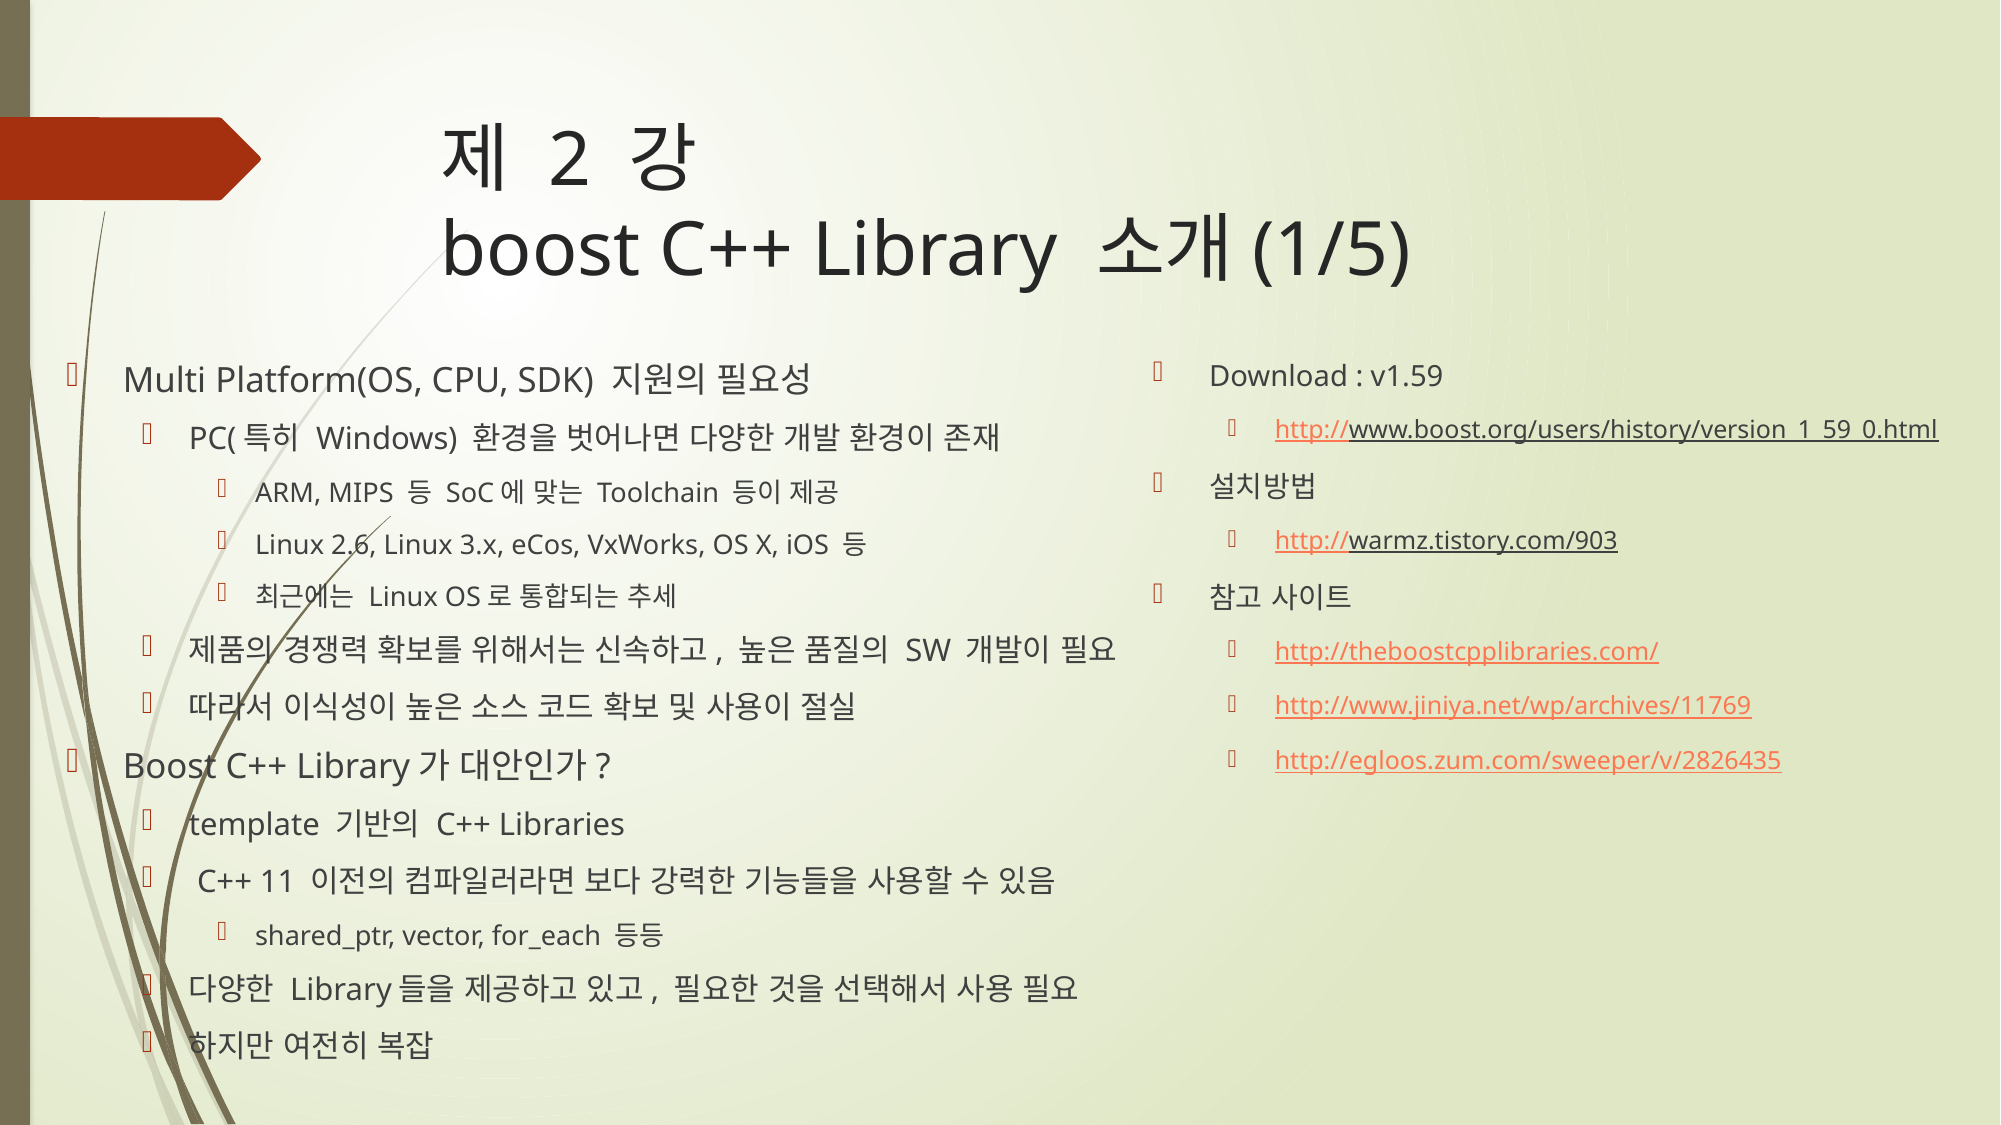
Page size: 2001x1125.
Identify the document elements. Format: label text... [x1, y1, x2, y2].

list Multi Platform(OS, CPU, SDK) 지원의 필요성 PC(특히 Windows) 환경을 벗어나면 다양한 개발 환경이 존재 ARM, MIPS 등 SoC에 맞는 Toolchain 등이 제공 Linux 2.6, Linux 3.x, eCos, VxWorks, OS X, iOS 등 최근에는 Linux OS로 통합되는 추세 제품의 경쟁력 확보를 위해서는 신속하고, 높은 품질의 SW 개발이 필요 따라서 이식성이 높은 소스 코드 확보 및 사용이 절실 Boost C++ Library가 대안인가? template 기반의 C++ Libraries C++ 11 이전의 컴파일러라면 보다 강력한 기능들을 사용할 수 있음 shared_ptr, vector, for_each 등등 다양한 Library들을 제공하고 있고, 필요한 것을 선택해서 사용 필요 하지만 여전히 복잡 [51, 350, 1137, 1106]
text_box Download : v1.59 http://www.boost.org/users/history/version_1_59_0.html 설치방법 http://warmz.tistory.com/903 참고 사이트 http://theboostcpplibraries.com/ http://www.jiniya.net/wp/archives/11769 http://egloos.zum.com/sweeper/v/2826435 [1137, 349, 2000, 1106]
title 제 2 강 boost C++ Library 소개(1/5) [425, 102, 1888, 313]
